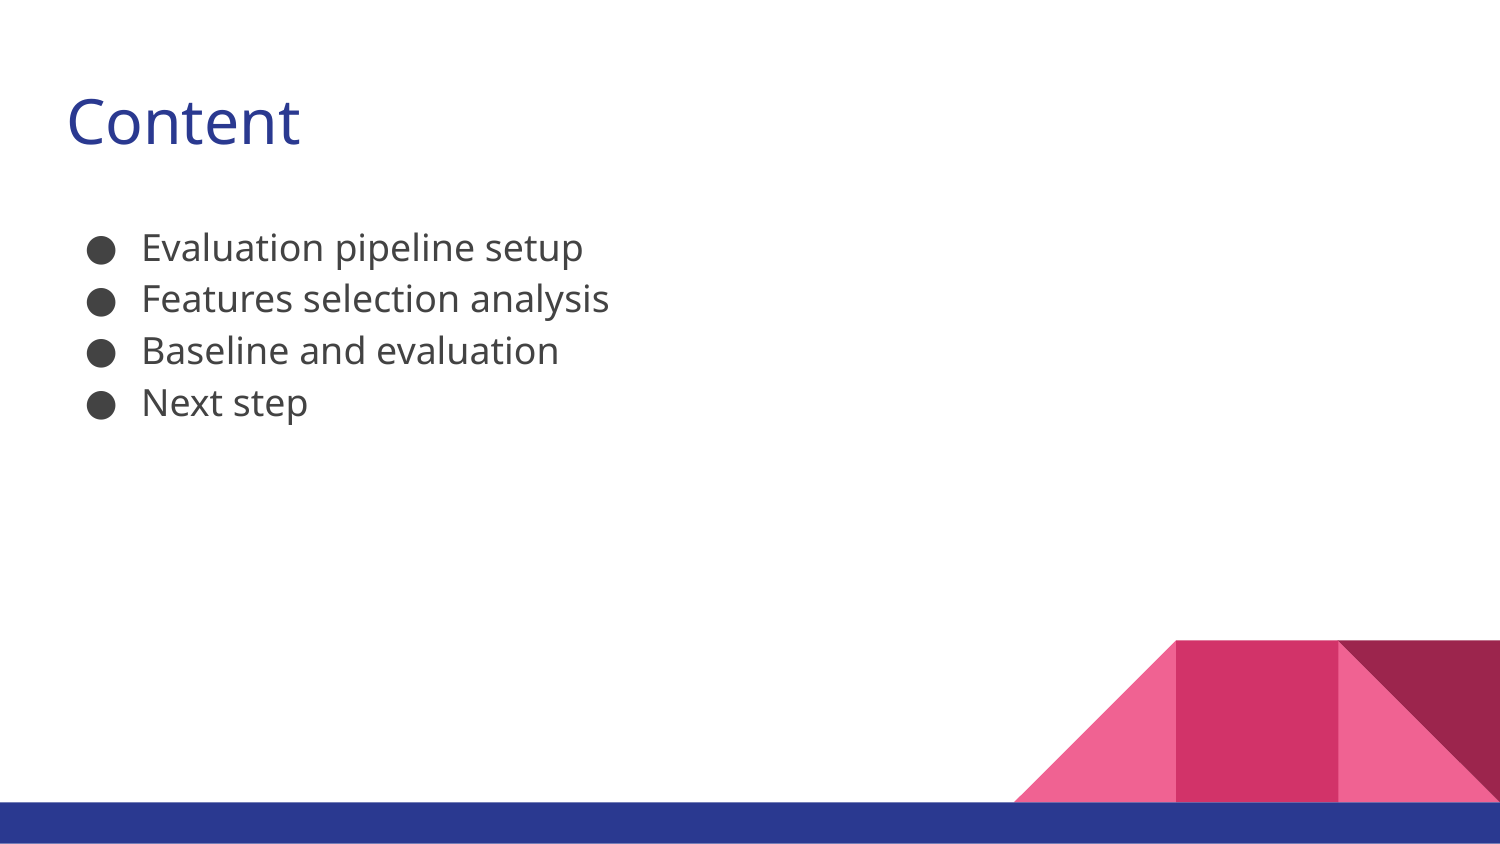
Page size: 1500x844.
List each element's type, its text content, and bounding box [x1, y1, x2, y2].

title Content [51, 67, 1449, 167]
list Evaluation pipeline setup Features selection analysis Baseline and evaluation Next step [51, 201, 1449, 750]
